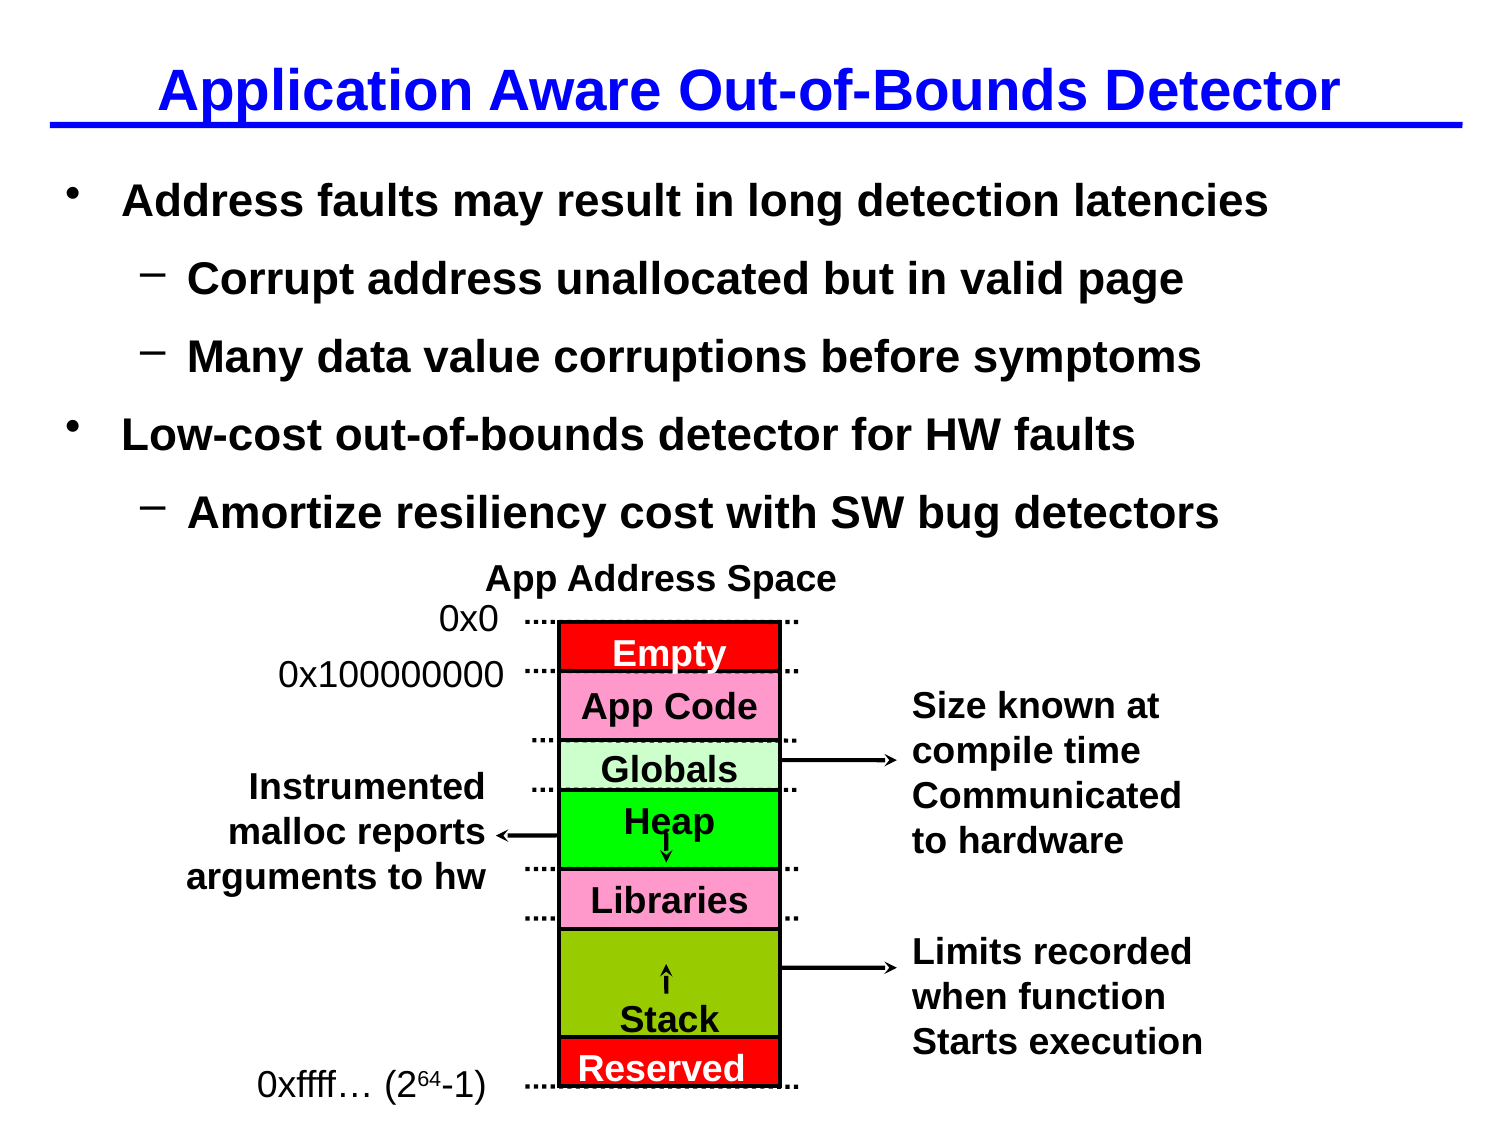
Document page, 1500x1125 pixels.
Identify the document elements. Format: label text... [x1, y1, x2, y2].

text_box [170, 673, 233, 1070]
title Application Aware Out-of-Bounds Detector [0, 24, 1500, 151]
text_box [238, 546, 854, 1113]
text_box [858, 673, 1220, 1070]
list Address faults may result in long detection latencies Corrupt address unallocated but in valid page Many data value corruptions before symptoms Low-cost out-of-bounds detector for HW faults Amortize resiliency cost with SW bug detectors [49, 149, 1463, 558]
